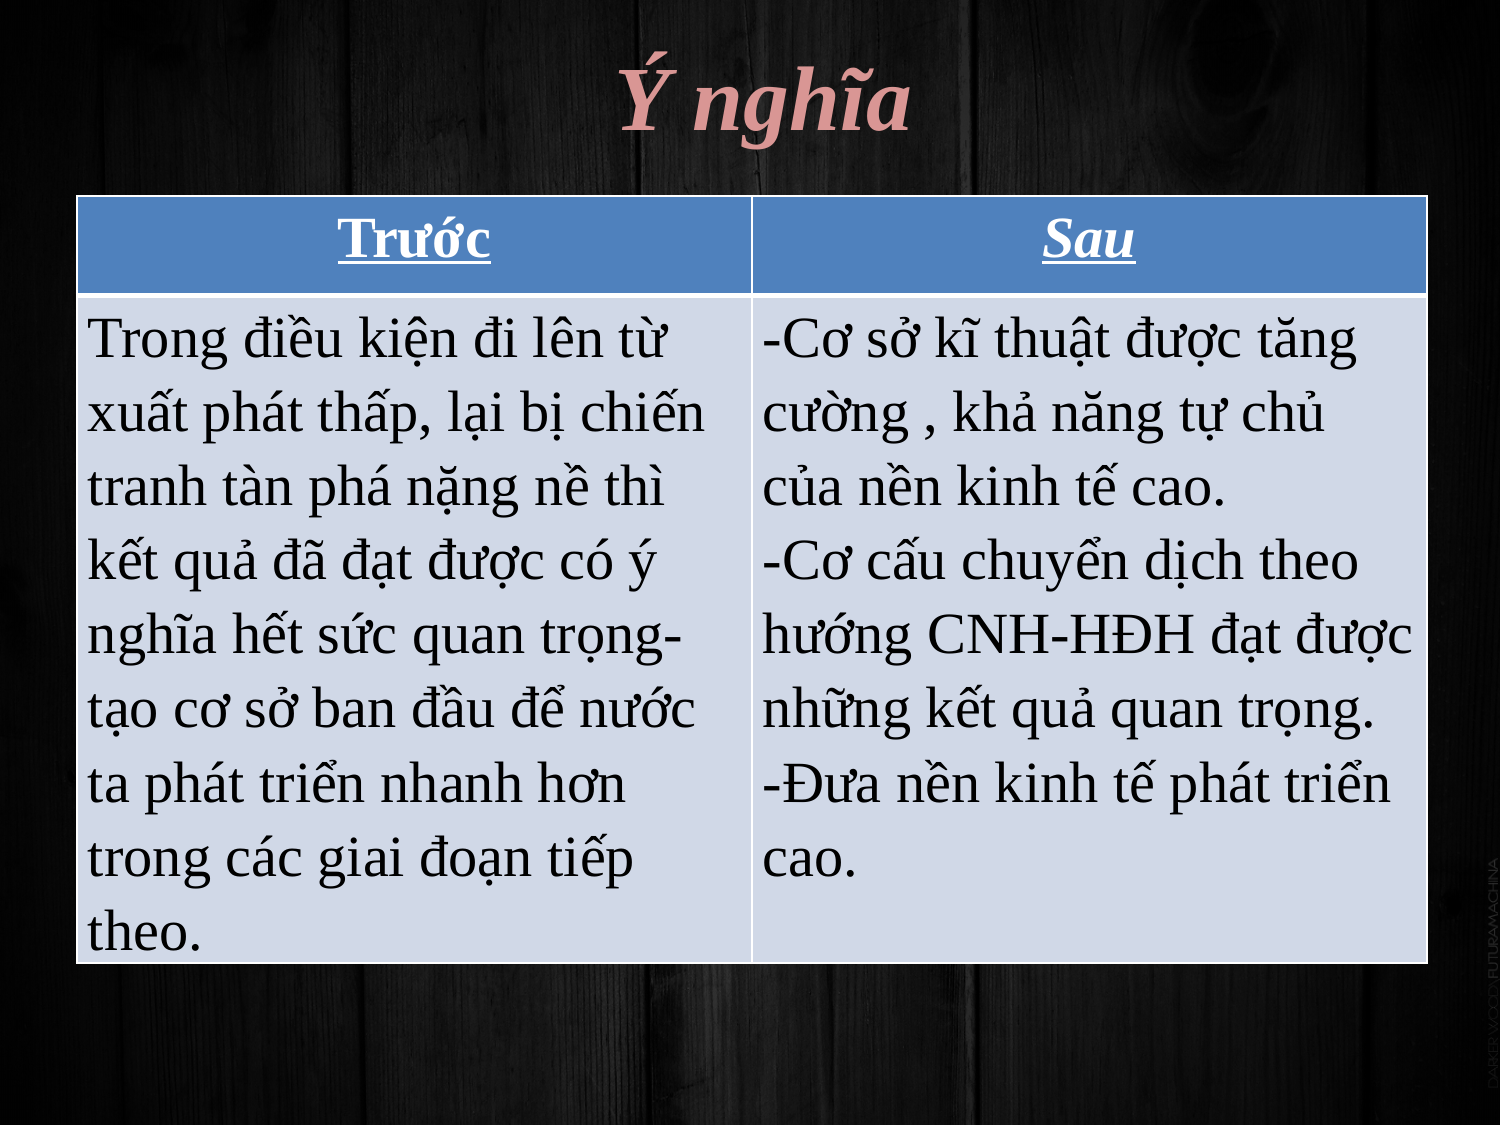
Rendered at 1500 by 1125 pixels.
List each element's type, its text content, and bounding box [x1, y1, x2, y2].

table_header Sau [753, 197, 1426, 293]
picture [0, 0, 1500, 1125]
title Ý nghĩa [88, 0, 1439, 188]
table_cell -Cơ sở kĩ thuật được tăng cường , khả năng tự chủ của nền kinh tế cao. -Cơ cấu chuyển dịch theo hướng CNH-HĐH đạt được những kết quả quan trọng. -Đưa nền kinh tế phát triển cao. [753, 298, 1426, 962]
table_header Trước [78, 197, 751, 293]
table_cell Trong điều kiện đi lên từ xuất phát thấp, lại bị chiến tranh tàn phá nặng nề thì kết quả đã đạt được có ý nghĩa hết sức quan trọng-tạo cơ sở ban đầu để nước ta phát triển nhanh hơn trong các giai đoạn tiếp theo. [78, 298, 751, 962]
